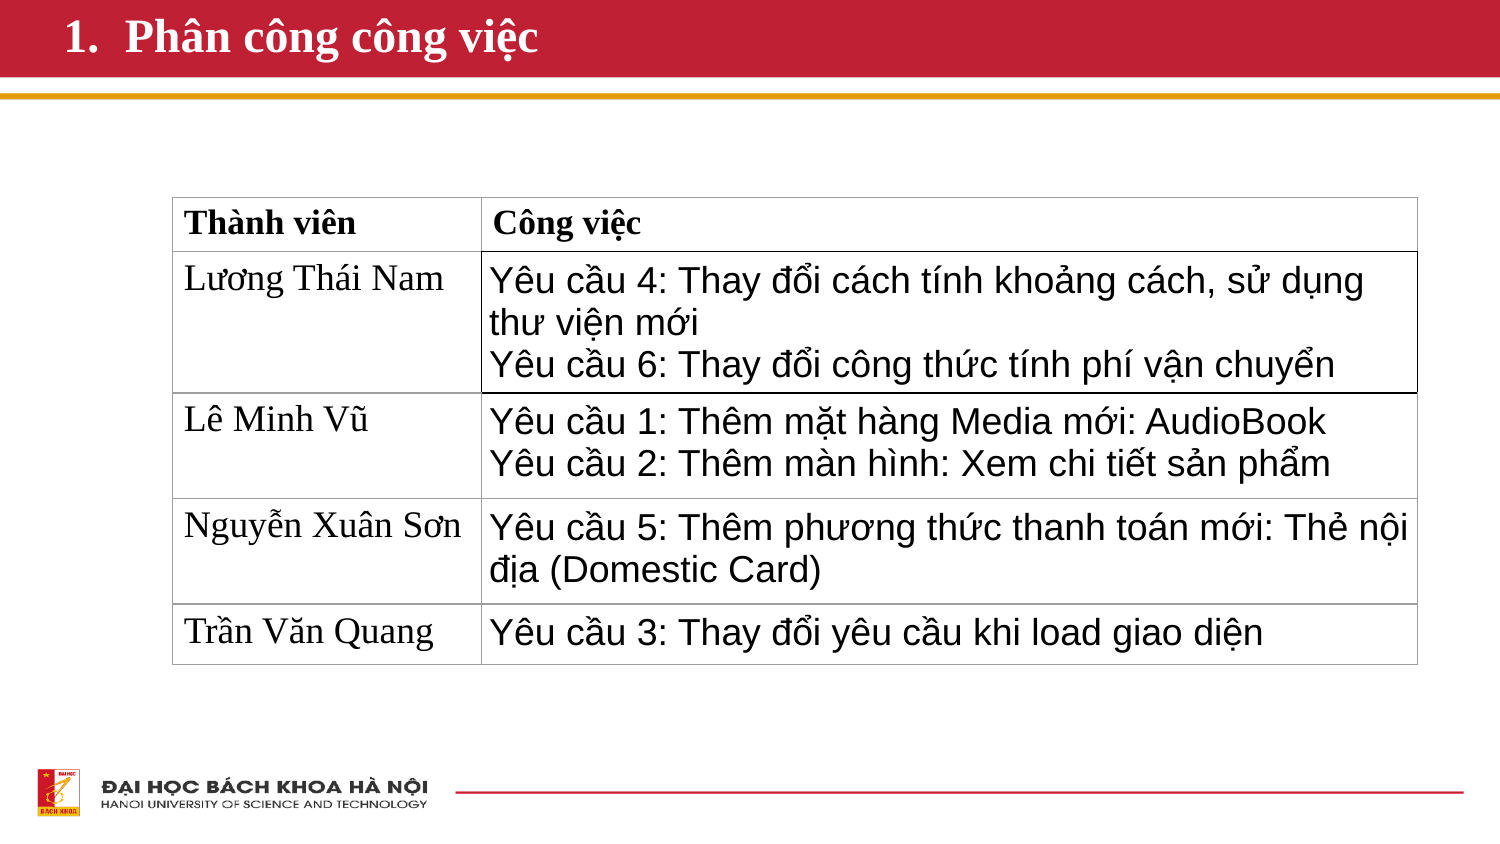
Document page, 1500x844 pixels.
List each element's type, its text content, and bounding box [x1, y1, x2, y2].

table_cell Lương Thái Nam [173, 252, 481, 392]
table_cell Nguyễn Xuân Sơn [173, 499, 481, 603]
table_cell Yêu cầu 4: Thay đổi cách tính khoảng cách, sử dụng thư viện mới Yêu cầu 6: Thay đổi công thức tính phí vận chuyển [482, 252, 1417, 392]
table_cell Yêu cầu 1: Thêm mặt hàng Media mới: AudioBook Yêu cầu 2: Thêm màn hình: Xem chi tiết sản phẩm [482, 394, 1417, 498]
table_cell Trần Văn Quang [173, 605, 481, 664]
table_header Công việc [482, 198, 1417, 251]
table_cell Yêu cầu 5: Thêm phương thức thanh toán mới: Thẻ nội địa (Domestic Card) [482, 499, 1417, 603]
table_header Thành viên [173, 198, 481, 251]
table_cell Lê Minh Vũ [173, 394, 481, 498]
title Phân công công việc [38, 9, 1462, 66]
table_cell Yêu cầu 3: Thay đổi yêu cầu khi load giao diện [482, 605, 1417, 664]
picture [0, 0, 1500, 844]
